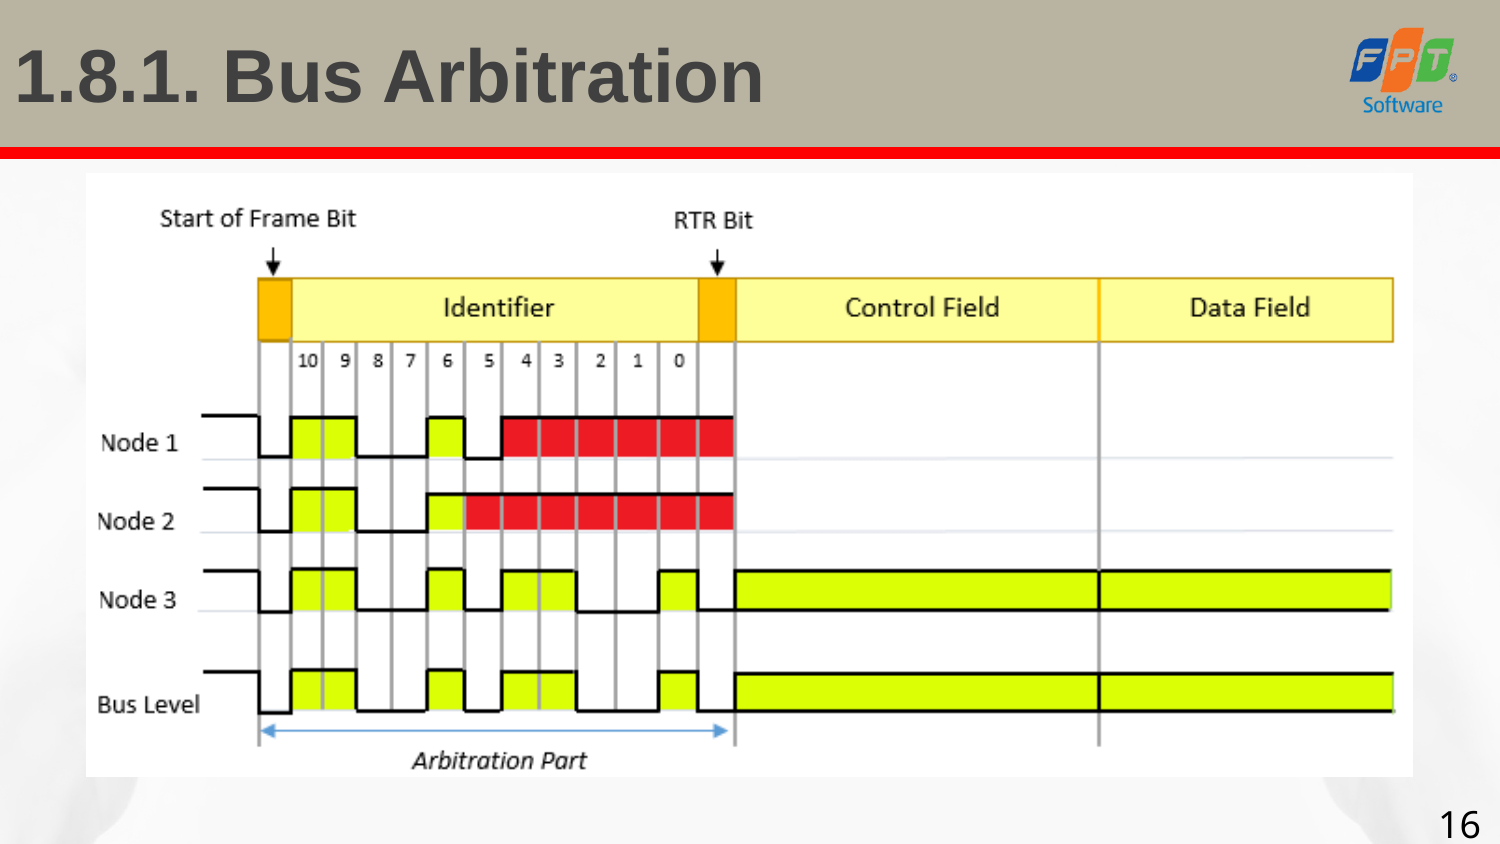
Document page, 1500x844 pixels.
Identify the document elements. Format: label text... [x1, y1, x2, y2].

slide_number 16 [1423, 793, 1500, 839]
title 1.8.1. Bus Arbitration [0, 0, 1500, 146]
picture [0, 146, 1500, 844]
